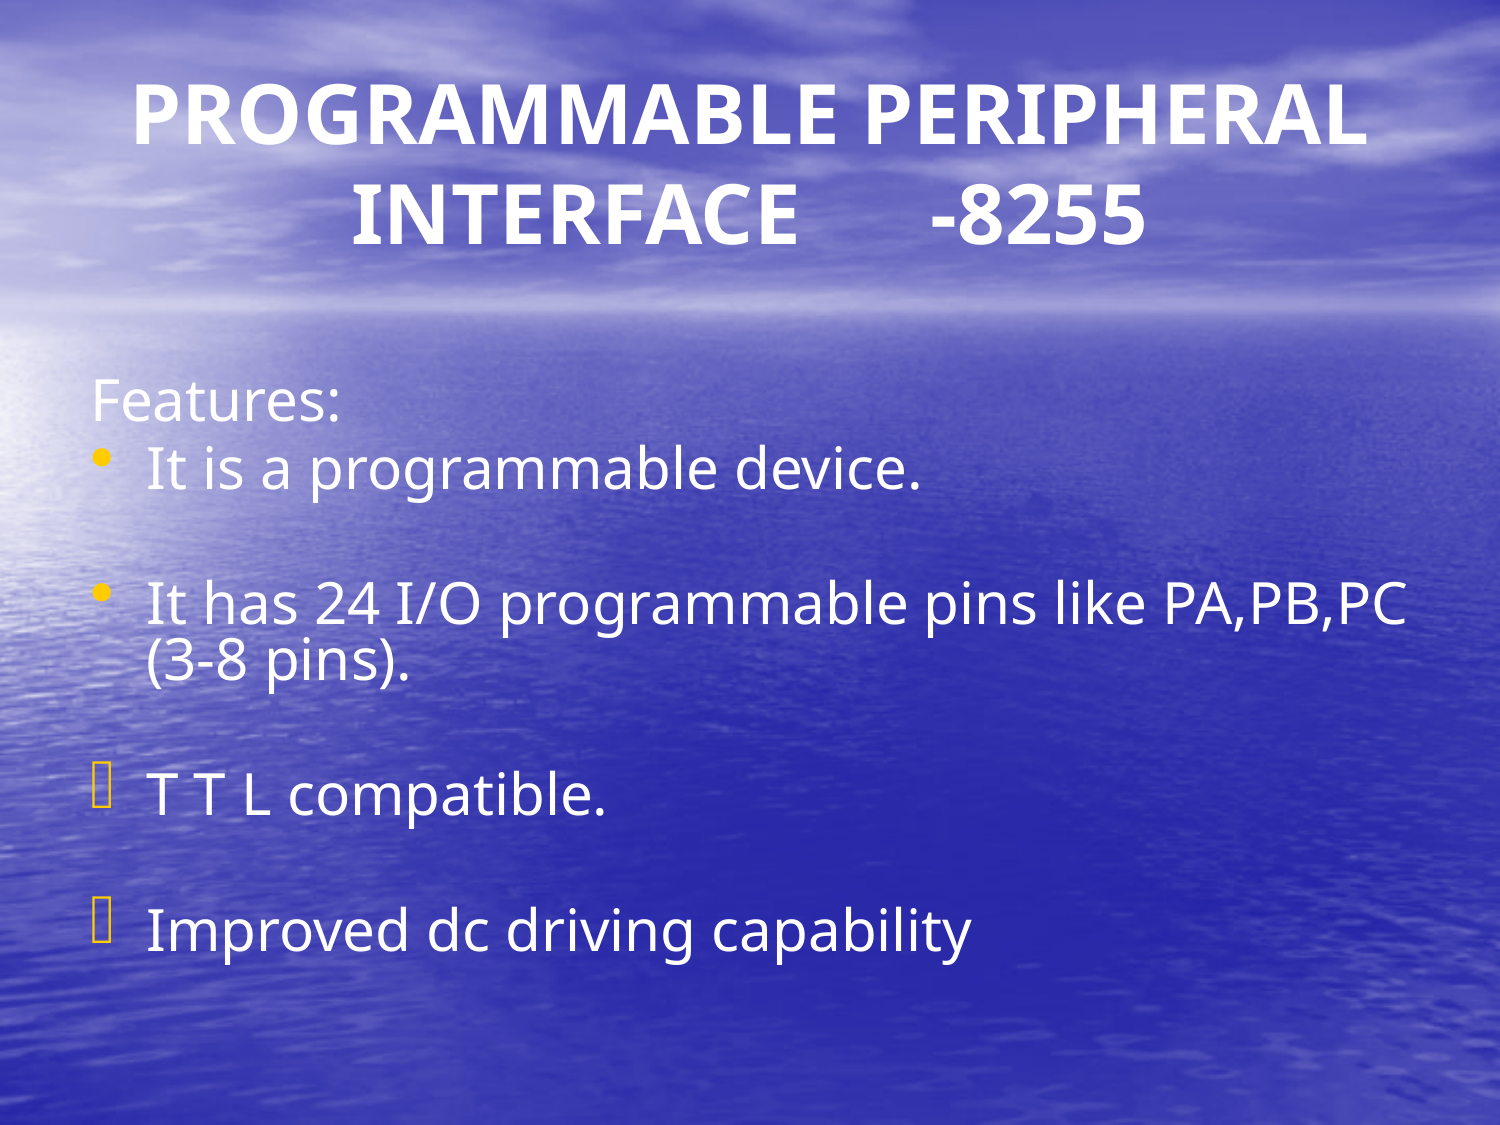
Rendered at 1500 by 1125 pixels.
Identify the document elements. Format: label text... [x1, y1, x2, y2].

list Features: It is a programmable device. It has 24 I/O programmable pins like PA,PB,PC (3-8 pins). T T L compatible. Improved dc driving capability [74, 369, 1426, 988]
title PROGRAMMABLE PERIPHERAL INTERFACE -8255 [74, 47, 1426, 276]
